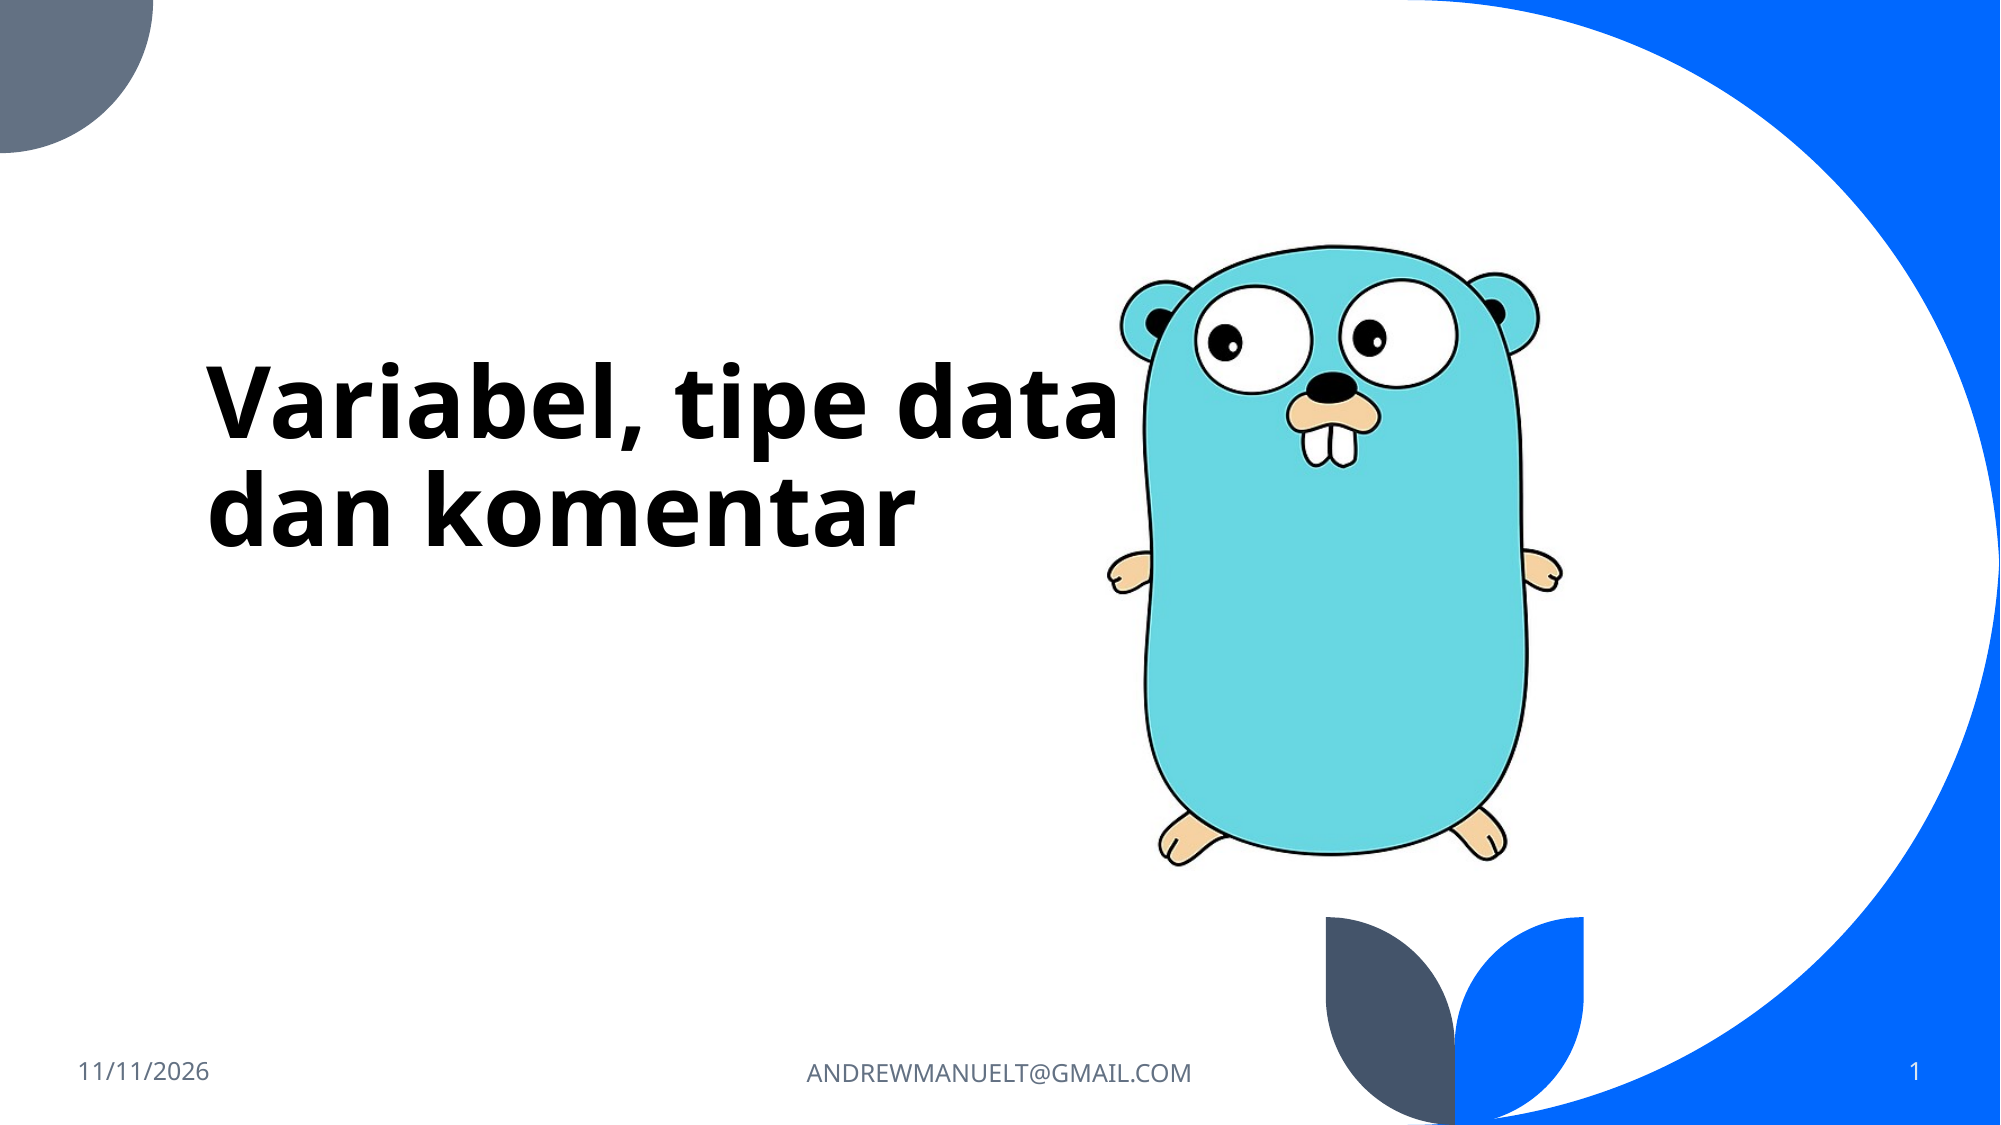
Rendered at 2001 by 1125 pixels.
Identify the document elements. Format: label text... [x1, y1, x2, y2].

slide_number 1 [1665, 1042, 1938, 1103]
picture [1103, 222, 1572, 880]
footer ANDREWMANUELT@GMAIL.COM [662, 1042, 1338, 1103]
text_box Variabel, tipe data dan komentar [191, 184, 1356, 576]
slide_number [62, 1042, 513, 1103]
